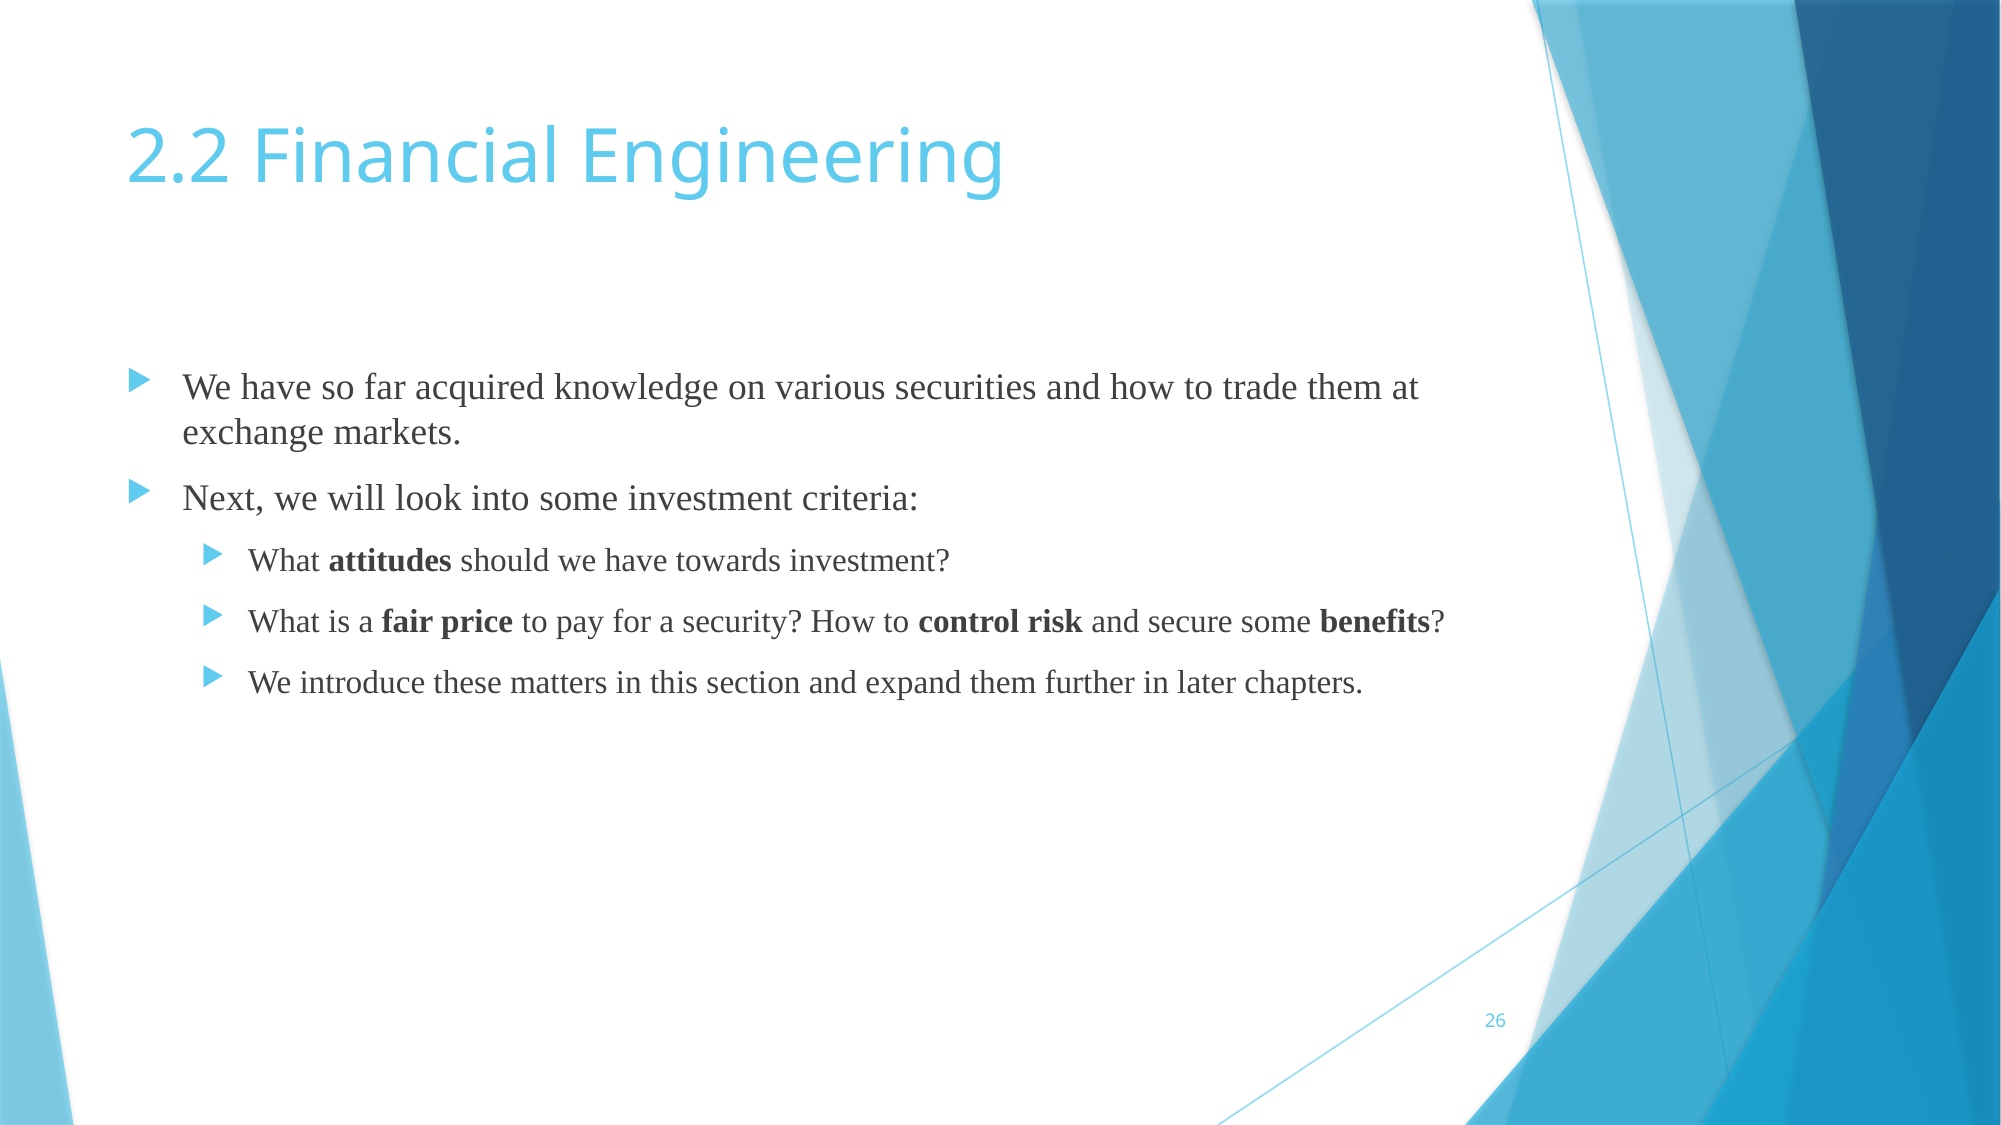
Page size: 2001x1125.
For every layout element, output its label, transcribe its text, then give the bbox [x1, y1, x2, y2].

slide_number 26 [1409, 991, 1522, 1051]
list We have so far acquired knowledge on various securities and how to trade them at exchange markets. Next, we will look into some investment criteria: What attitudes should we have towards investment? What is a fair price to pay for a security? How to control risk and secure some benefits? We introduce these matters in this section and expand them further in later chapters. [111, 354, 1522, 992]
title 2.2 Financial Engineering [111, 99, 1522, 317]
